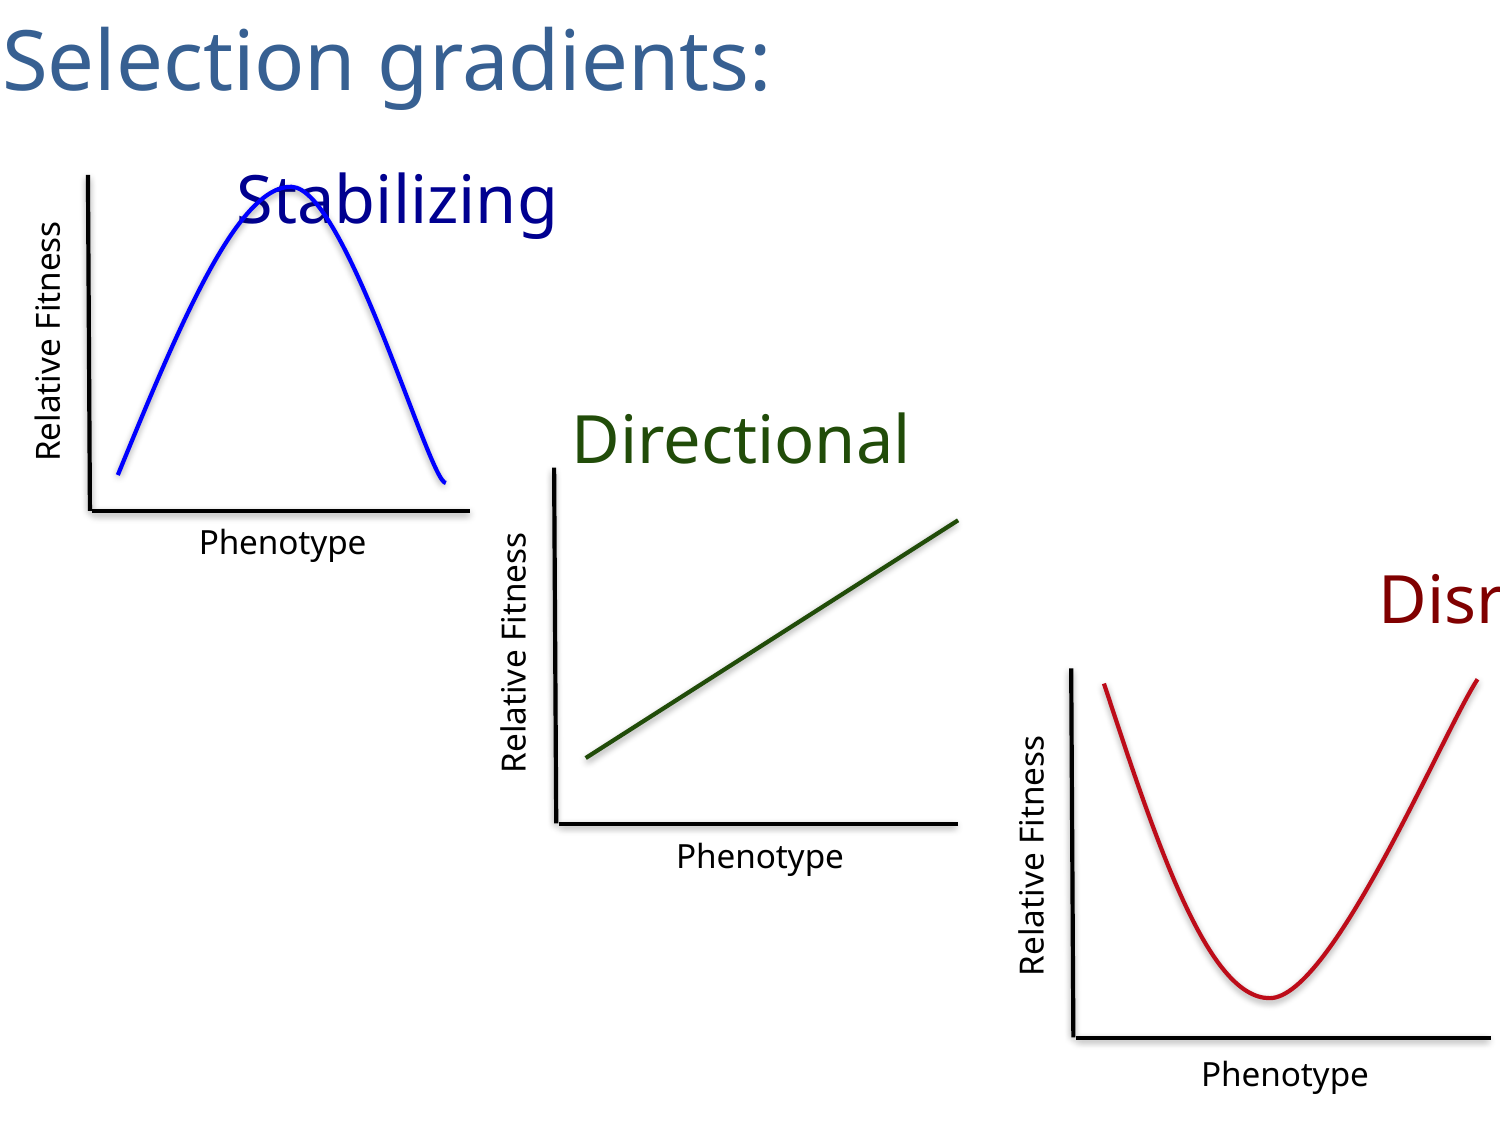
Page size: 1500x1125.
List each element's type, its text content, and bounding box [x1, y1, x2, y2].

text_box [484, 439, 959, 884]
text_box Stabilizing Directional Disruptive [222, 149, 1500, 645]
text_box Selection gradients: [0, 0, 788, 115]
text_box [18, 139, 470, 570]
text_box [1002, 616, 1491, 1102]
